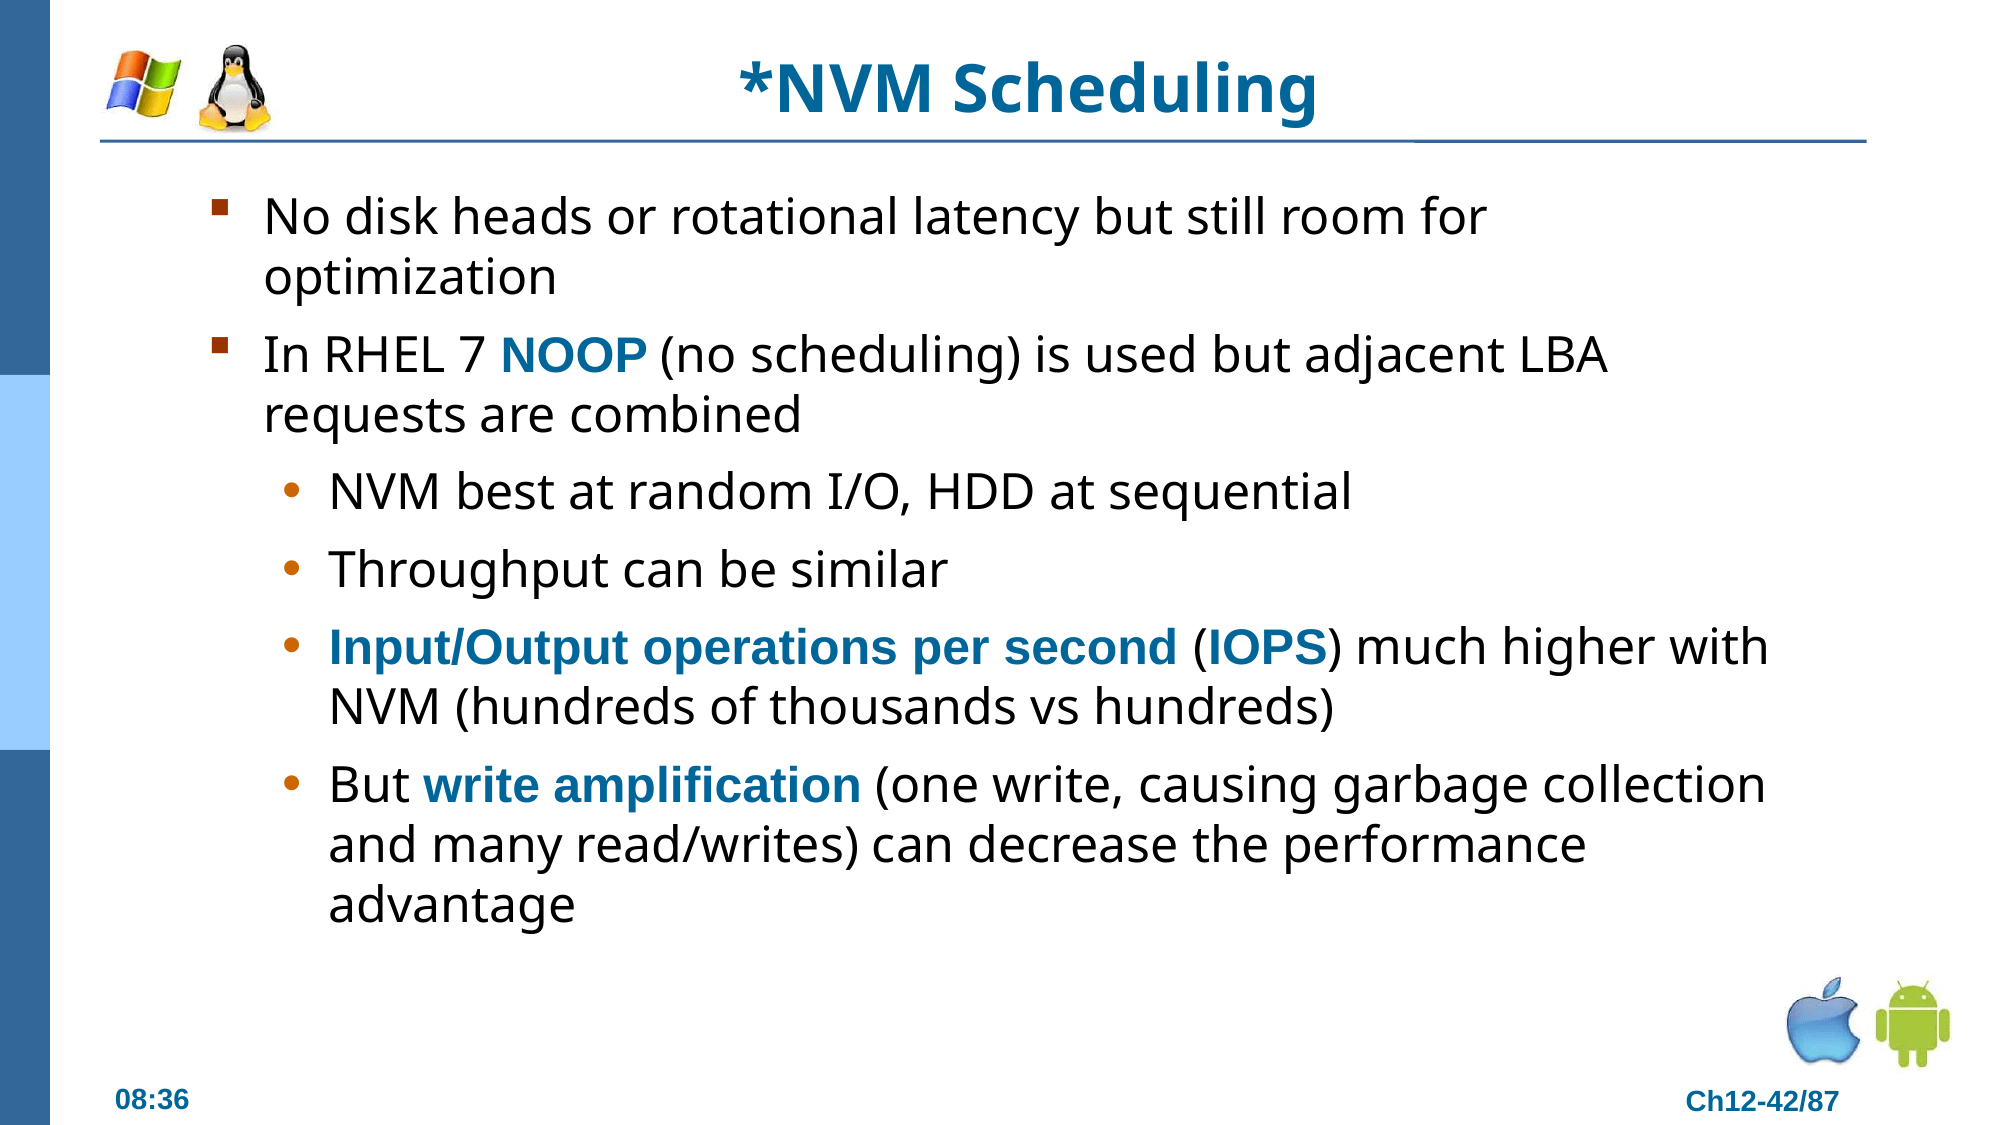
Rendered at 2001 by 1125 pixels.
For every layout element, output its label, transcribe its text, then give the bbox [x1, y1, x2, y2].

list No disk heads or rotational latency but still room for optimization In RHEL 7 NOOP (no scheduling) is used but adjacent LBA requests are combined NVM best at random I/O, HDD at sequential Throughput can be similar Input/Output operations per second (IOPS) much higher with NVM (hundreds of thousands vs hundreds) But write amplification (one write, causing garbage collection and many read/writes) can decrease the performance advantage [192, 177, 1812, 921]
title *NVM Scheduling [396, 38, 1662, 133]
picture [1774, 973, 1959, 1074]
picture [99, 36, 285, 137]
